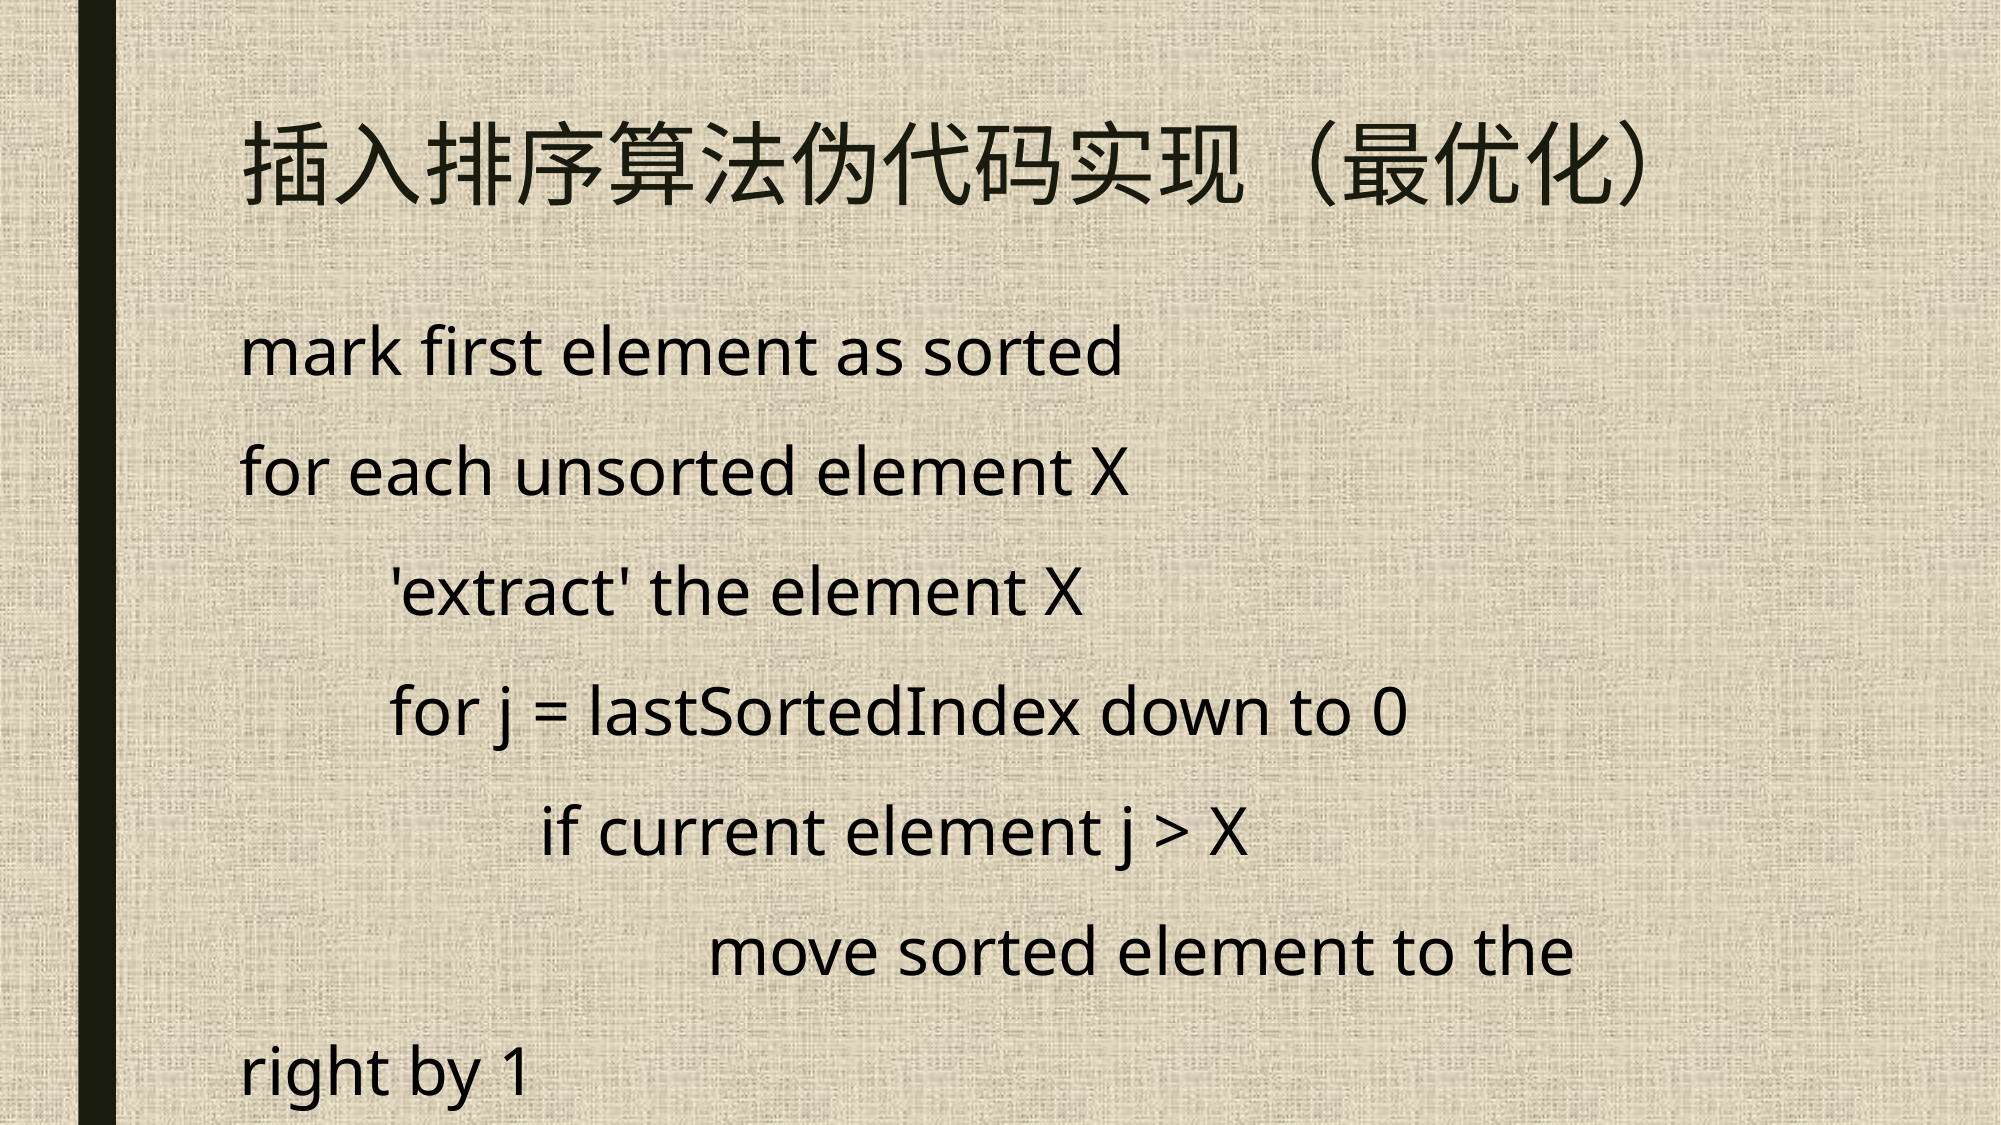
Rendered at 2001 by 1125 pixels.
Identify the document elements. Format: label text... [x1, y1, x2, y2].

text_box mark first element as sorted for each unsorted element X 'extract' the element X for j = lastSortedIndex down to 0 if current element j > X move sorted element to the right by 1 break loop and insert X here [225, 261, 1737, 1125]
title 插入排序算法伪代码实现（最优化） [225, 112, 1800, 357]
picture [0, 0, 78, 1125]
picture [116, 0, 2001, 1125]
